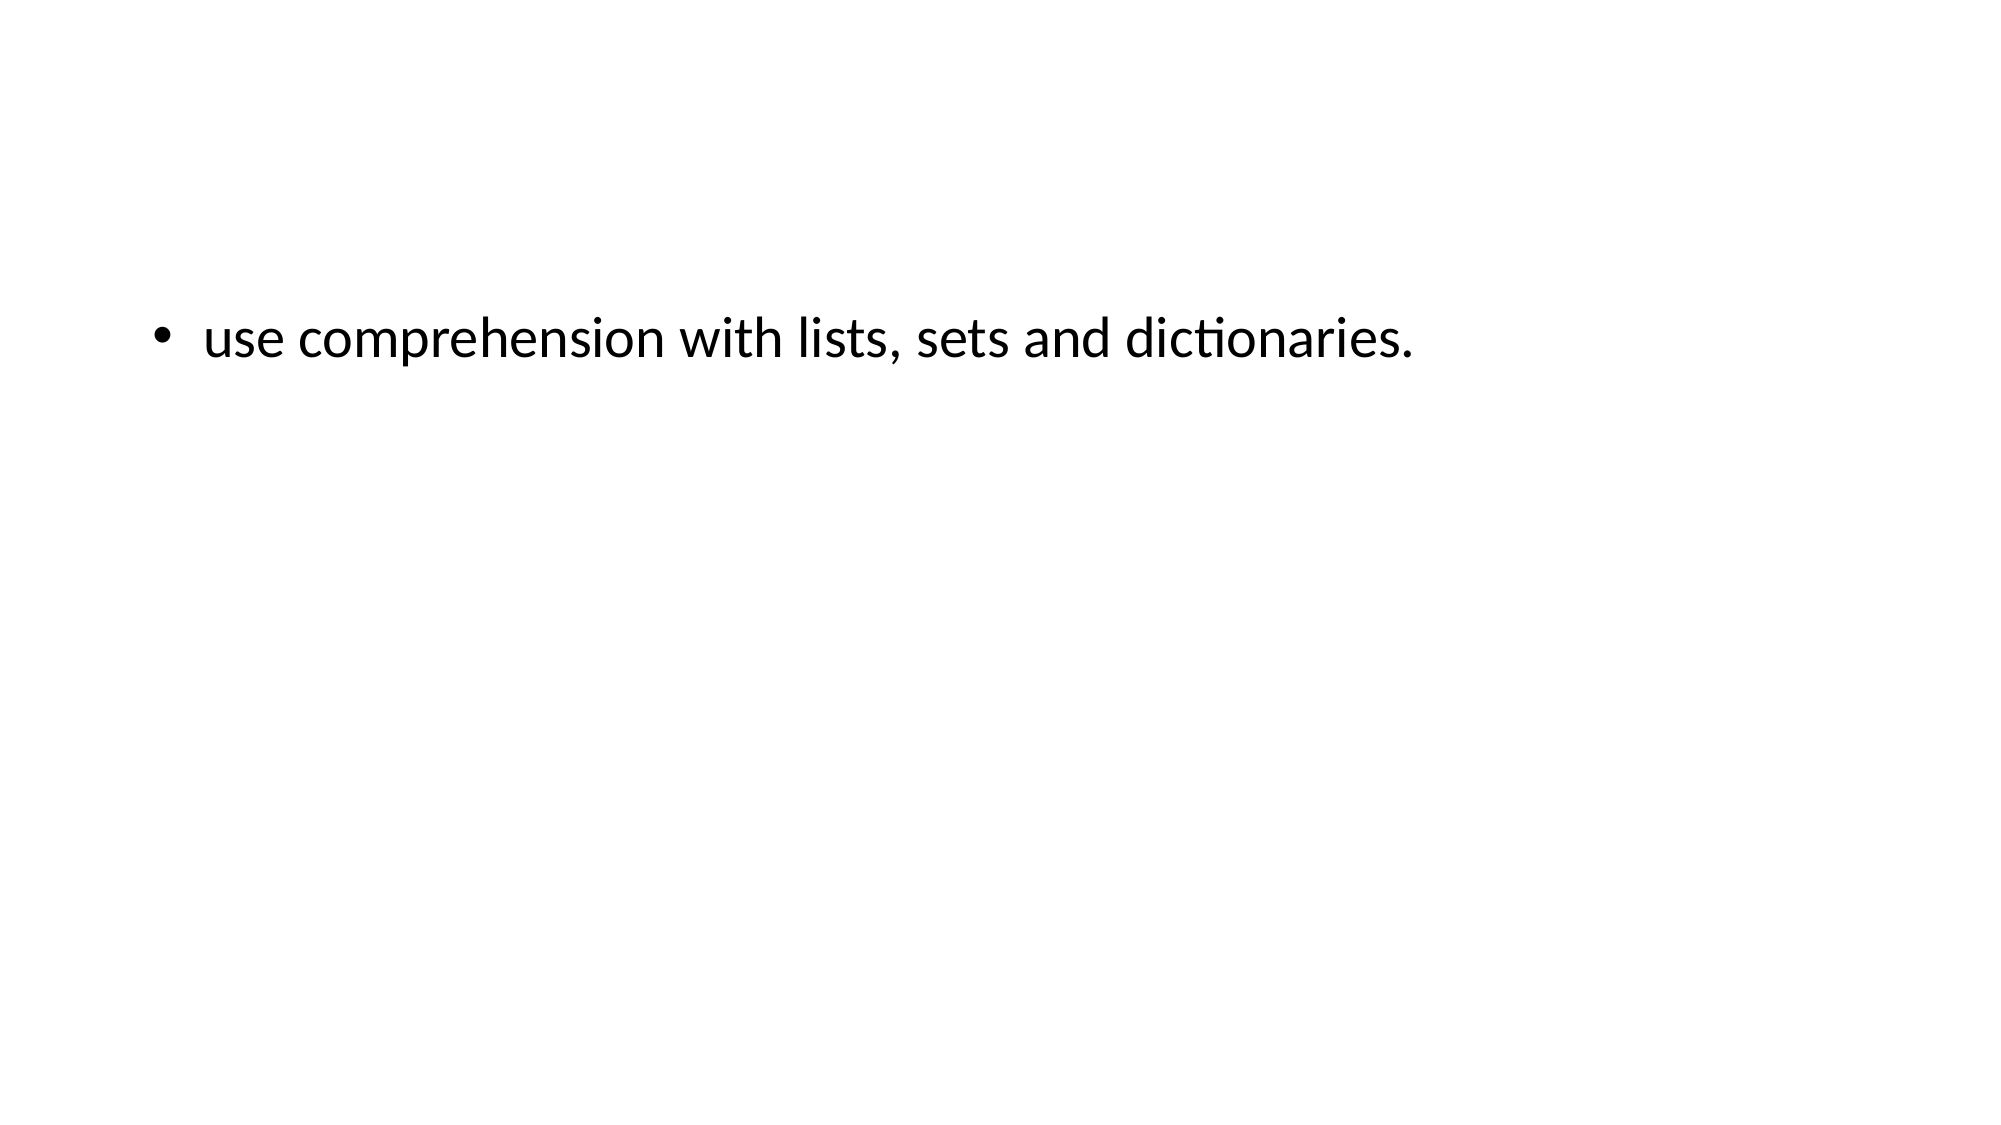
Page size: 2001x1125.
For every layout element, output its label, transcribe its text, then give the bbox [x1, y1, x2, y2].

list use comprehension with lists, sets and dictionaries. [137, 299, 1863, 1014]
